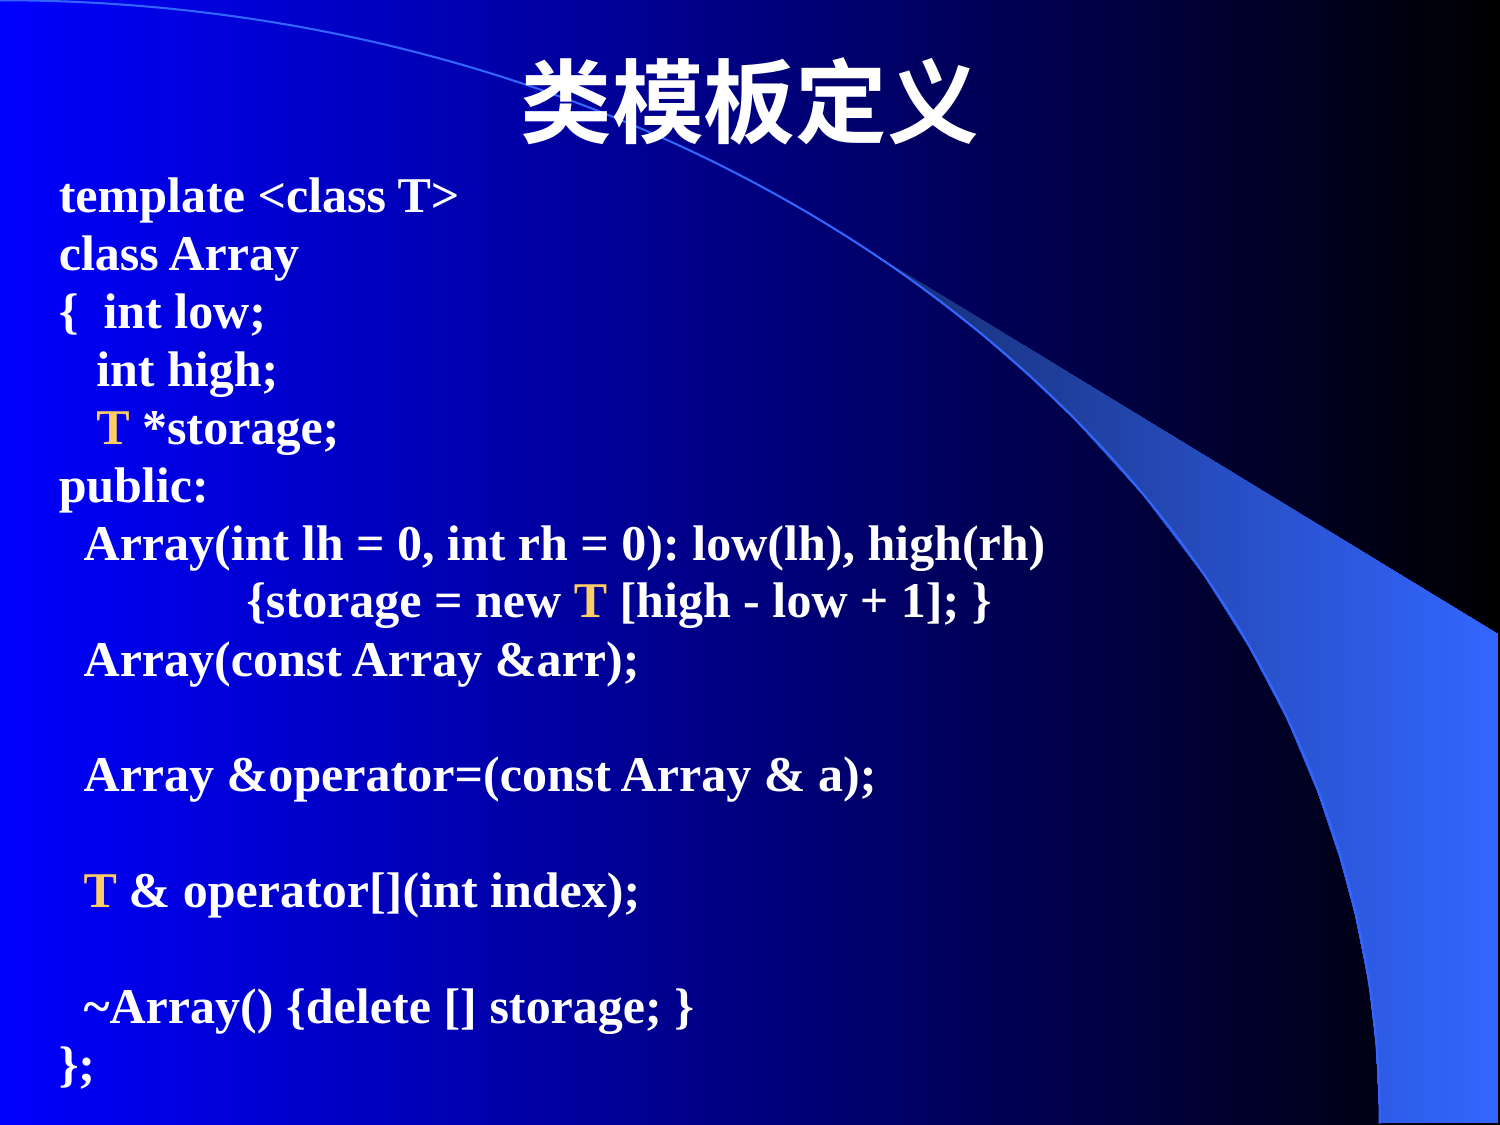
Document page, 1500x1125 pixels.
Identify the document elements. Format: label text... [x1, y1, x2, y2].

list template <class T> class Array { int low; int high; T *storage; public: Array(int lh = 0, int rh = 0): low(lh), high(rh) {storage = new T [high - low + 1]; } Array(const Array &arr); Array &operator=(const Array & a); T & operator[](int index); ~Array() {delete [] storage; } }; [43, 166, 1457, 1094]
title 类模板定义 [112, 5, 1388, 166]
